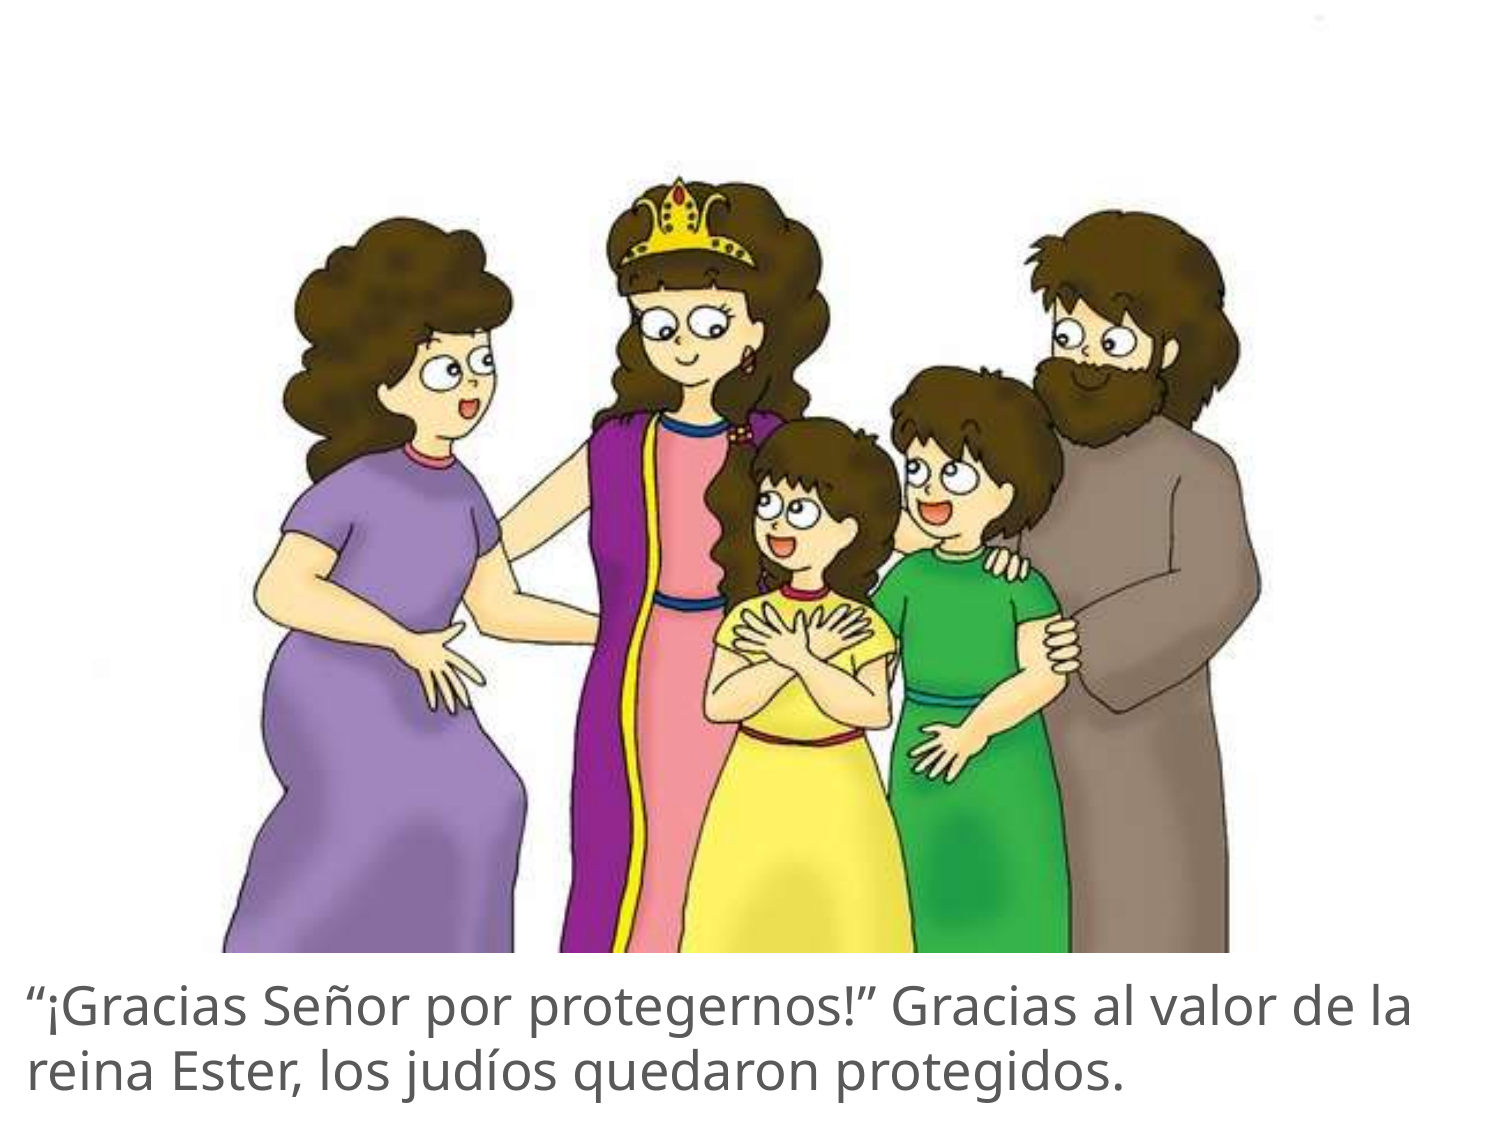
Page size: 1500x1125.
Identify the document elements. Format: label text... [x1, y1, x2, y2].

picture [0, 0, 1500, 953]
text_box “¡Gracias Señor por protegernos!” Gracias al valor de la reina Ester, los judíos quedaron protegidos. [11, 964, 1498, 1109]
